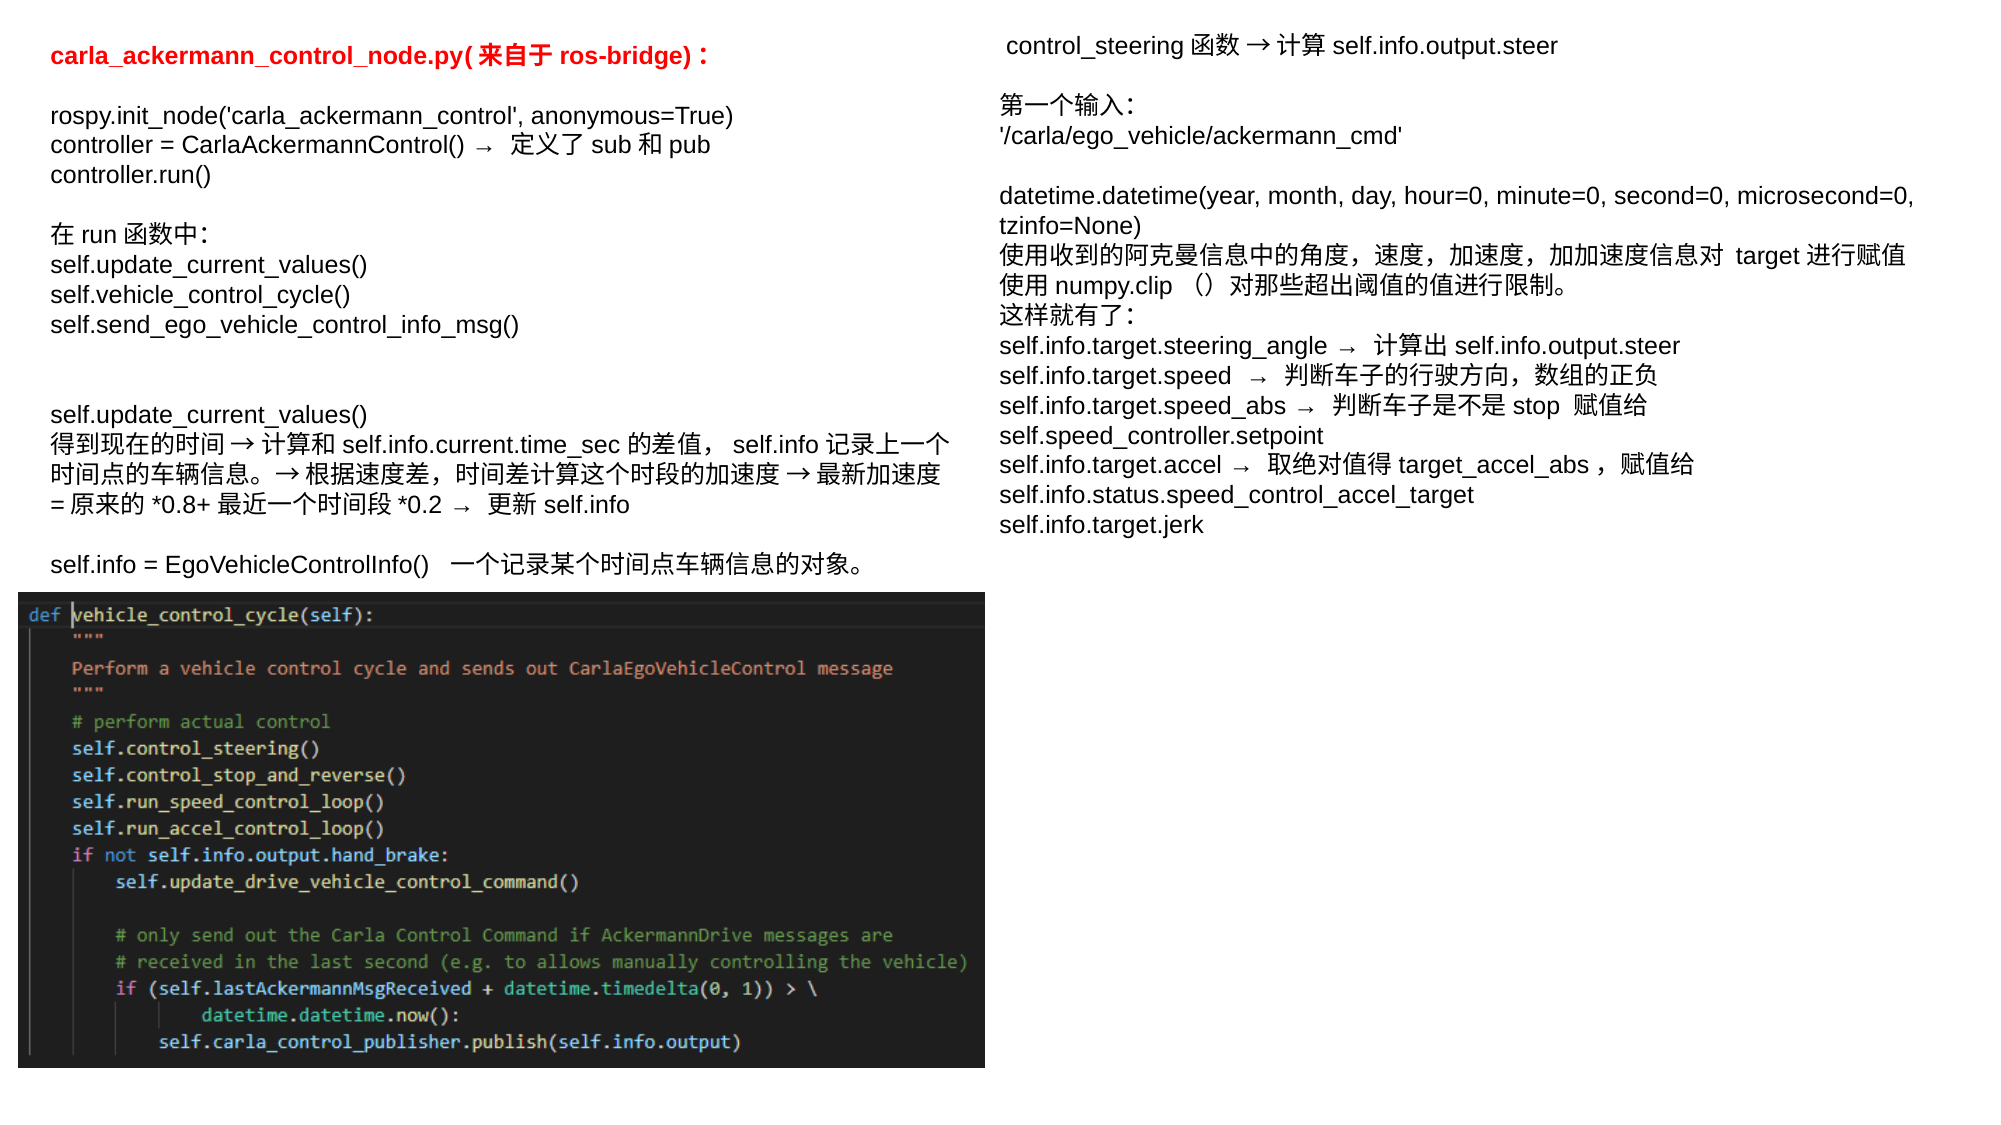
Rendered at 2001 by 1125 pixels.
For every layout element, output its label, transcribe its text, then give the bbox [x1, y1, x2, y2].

picture [18, 592, 985, 1068]
text_box carla_ackermann_control_node.py(来自于ros-bridge)： rospy.init_node('carla_ackermann_control', anonymous=True) controller = CarlaAckermannControl() → 定义了sub和pub controller.run() 在run函数中： self.update_current_values() self.vehicle_control_cycle() self.send_ego_vehicle_control_info_msg() self.update_current_values() 得到现在的时间 → 计算和self.info.current.time_sec的差值，self.info记录上一个 时间点的车辆信息。→ 根据速度差，时间差计算这个时段的加速度 → 最新加速度 =原来的*0.8+最近一个时间段*0.2 → 更新self.info self.info = EgoVehicleControlInfo() 一个记录某个时间点车辆信息的对象。 [35, 31, 966, 586]
text_box control_steering函数 → 计算self.info.output.steer 第一个输入： '/carla/ego_vehicle/ackermann_cmd' datetime.datetime(year, month, day, hour=0, minute=0, second=0, microsecond=0, tzinfo=None) 使用收到的阿克曼信息中的角度，速度，加速度，加加速度信息对 target进行赋值 使用numpy.clip（）对那些超出阈值的值进行限制。 这样就有了： self.info.target.steering_angle → 计算出self.info.output.steer self.info.target.speed → 判断车子的行驶方向，数组的正负 self.info.target.speed_abs → 判断车子是不是stop 赋值给self.speed_controller.setpoint self.info.target.accel → 取绝对值得target_accel_abs，赋值给self.info.status.speed_control_accel_target self.info.target.jerk [984, 22, 1985, 547]
